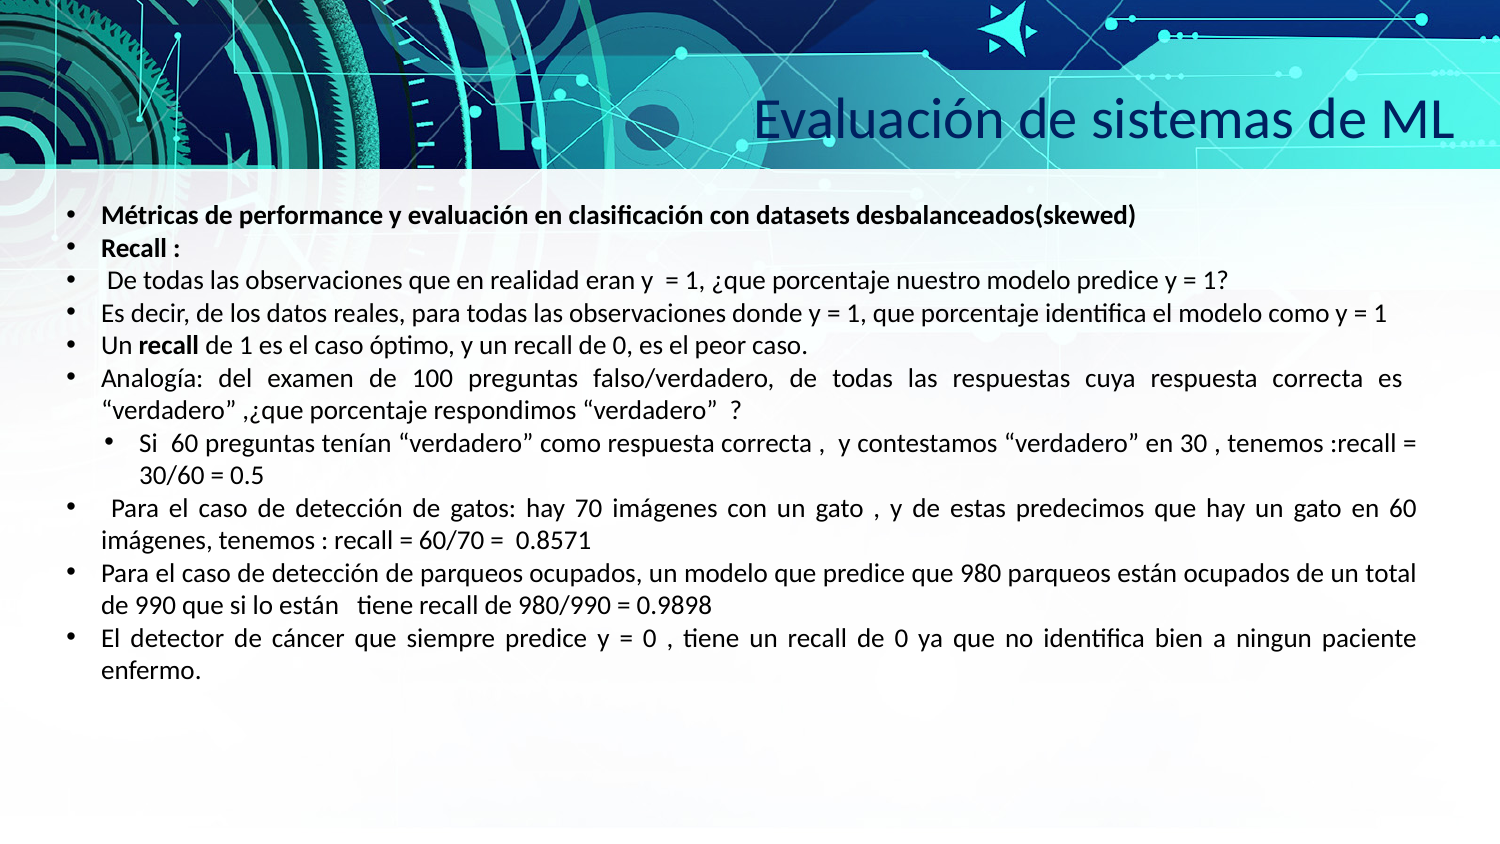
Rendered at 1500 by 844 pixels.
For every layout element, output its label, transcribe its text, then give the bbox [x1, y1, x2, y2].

text_box Evaluación de sistemas de ML [118, 65, 1470, 165]
picture [0, 0, 1500, 844]
text_box Métricas de performance y evaluación en clasificación con datasets desbalanceados(skewed) Recall : De todas las observaciones que en realidad eran y = 1, ¿que porcentaje nuestro modelo predice y = 1? Es decir, de los datos reales, para todas las observaciones donde y = 1, que porcentaje identifica el modelo como y = 1 Un recall de 1 es el caso óptimo, y un recall de 0, es el peor caso. Analogía: del examen de 100 preguntas falso/verdadero, de todas las respuestas cuya respuesta correcta es “verdadero” ,¿que porcentaje respondimos “verdadero” ? Si 60 preguntas tenían “verdadero” como respuesta correcta , y contestamos “verdadero” en 30 , tenemos :recall = 30/60 = 0.5 Para el caso de detección de gatos: hay 70 imágenes con un gato , y de estas predecimos que hay un gato en 60 imágenes, tenemos : recall = 60/70 = 0.8571 Para el caso de detección de parqueos ocupados, un modelo que predice que 980 parqueos están ocupados de un total de 990 que si lo están tiene recall de 980/990 = 0.9898 El detector de cáncer que siempre predice y = 0 , tiene un recall de 0 ya que no identifica bien a ningun paciente enfermo. [65, 197, 1418, 260]
